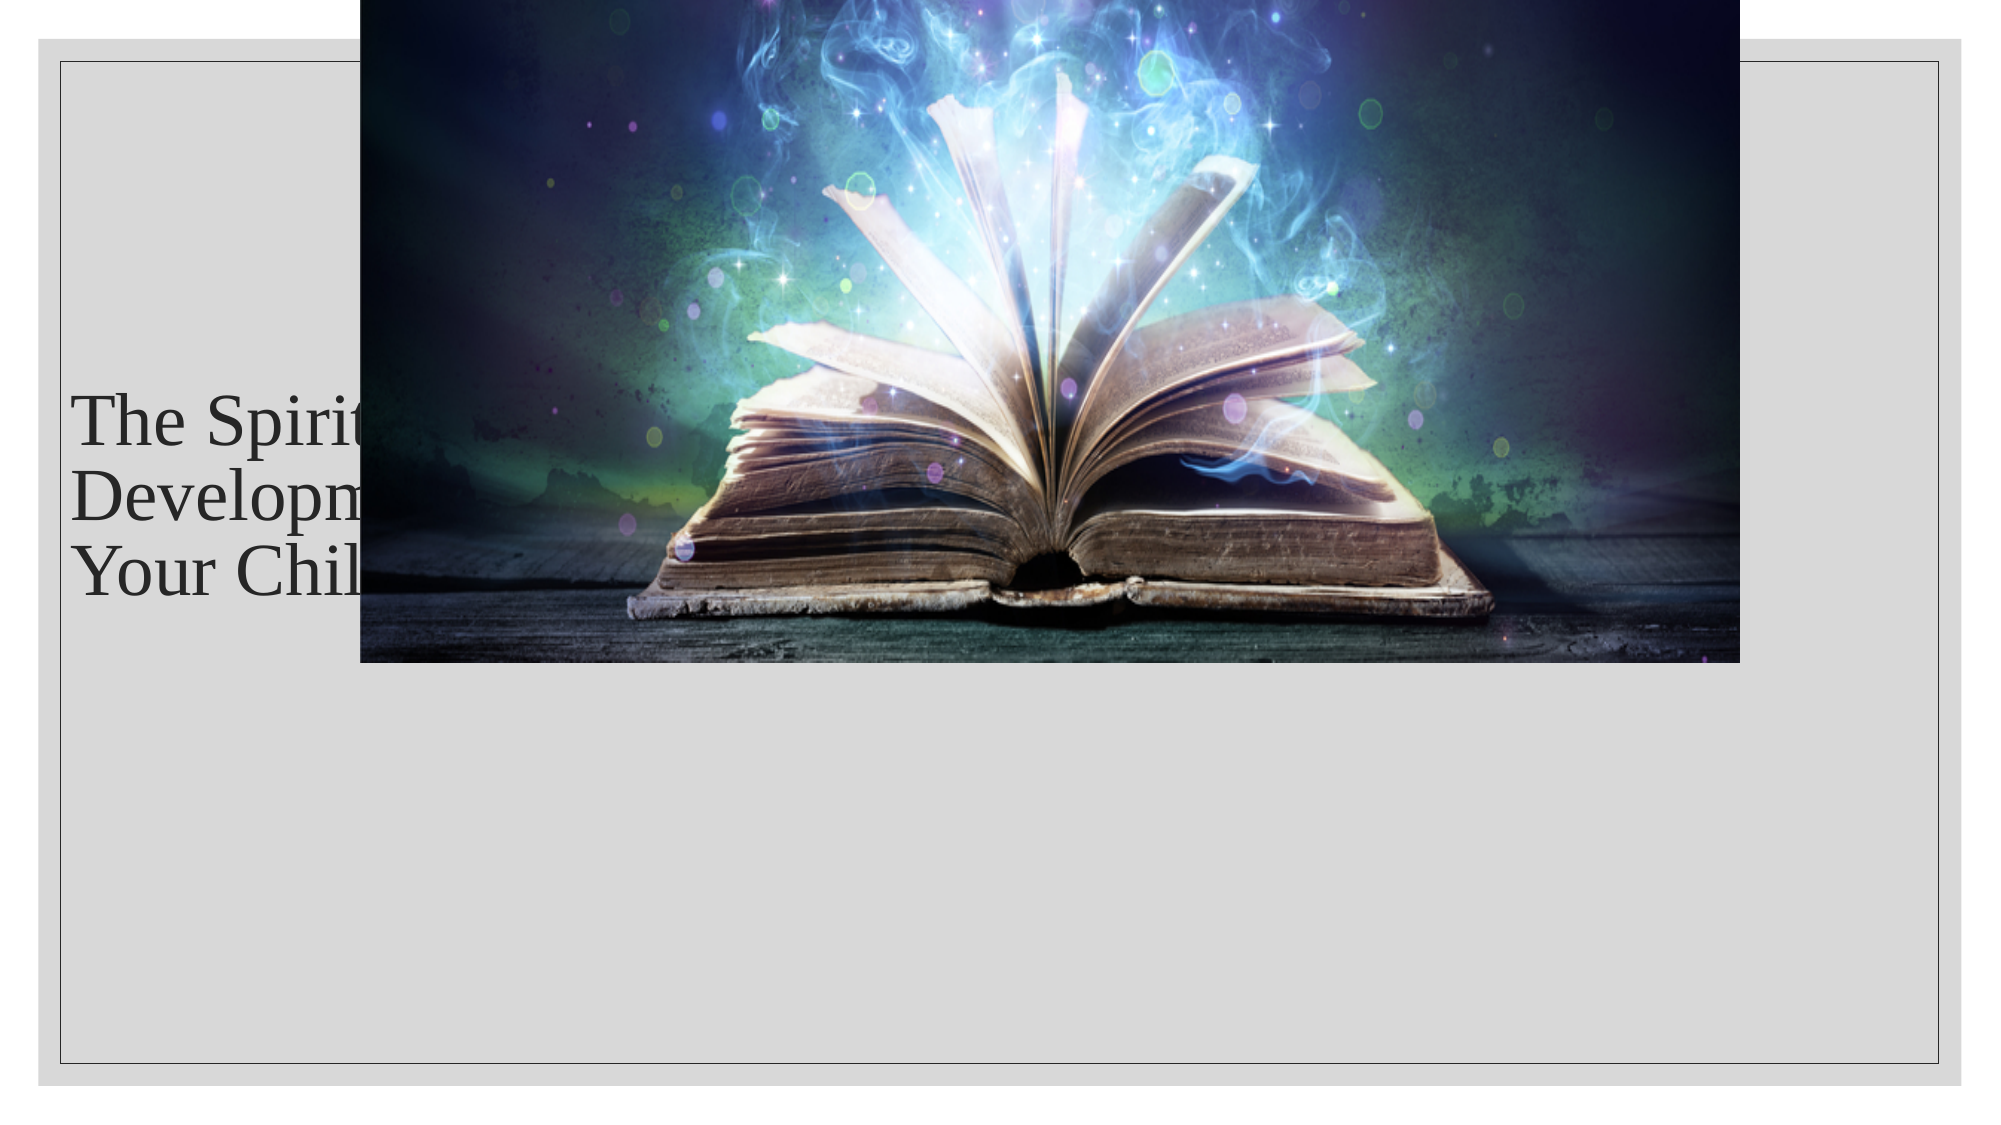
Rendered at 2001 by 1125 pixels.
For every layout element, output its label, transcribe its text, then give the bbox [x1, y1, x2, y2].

text_box The Spiritual Development of Your Child [55, 113, 643, 986]
picture [359, 0, 1740, 663]
